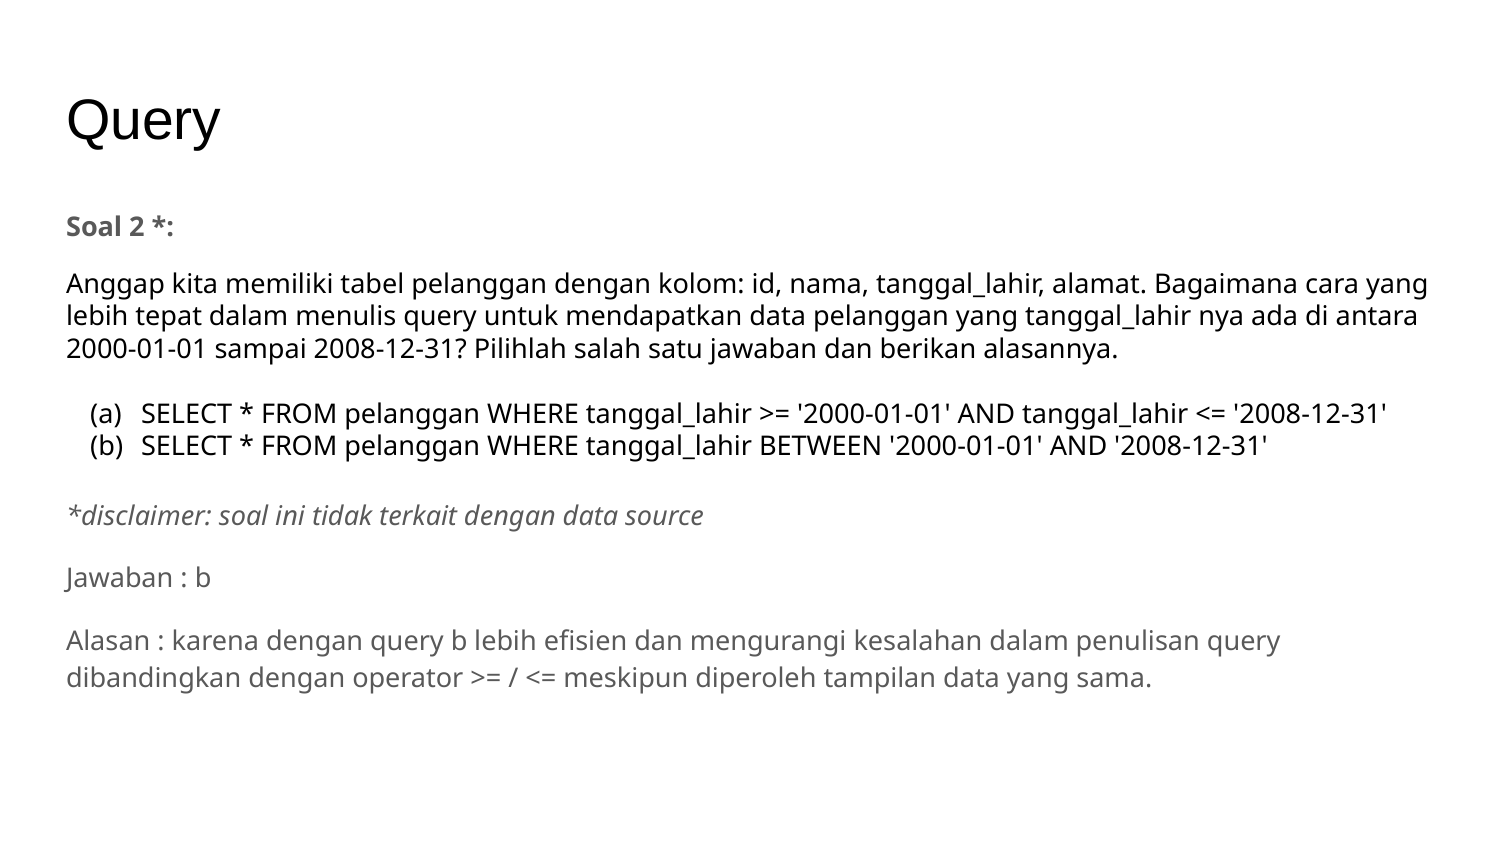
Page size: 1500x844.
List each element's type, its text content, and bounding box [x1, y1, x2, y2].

title Query [51, 72, 1449, 167]
list Soal 2 *: Anggap kita memiliki tabel pelanggan dengan kolom: id, nama, tanggal_lahir, alamat. Bagaimana cara yang lebih tepat dalam menulis query untuk mendapatkan data pelanggan yang tanggal_lahir nya ada di antara 2000-01-01 sampai 2008-12-31? Pilihlah salah satu jawaban dan berikan alasannya. SELECT * FROM pelanggan WHERE tanggal_lahir >= '2000-01-01' AND tanggal_lahir <= '2008-12-31' SELECT * FROM pelanggan WHERE tanggal_lahir BETWEEN '2000-01-01' AND '2008-12-31' *disclaimer: soal ini tidak terkait dengan data source Jawaban : b Alasan : karena dengan query b lebih efisien dan mengurangi kesalahan dalam penulisan query dibandingkan dengan operator >= / <= meskipun diperoleh tampilan data yang sama. [51, 189, 1449, 750]
